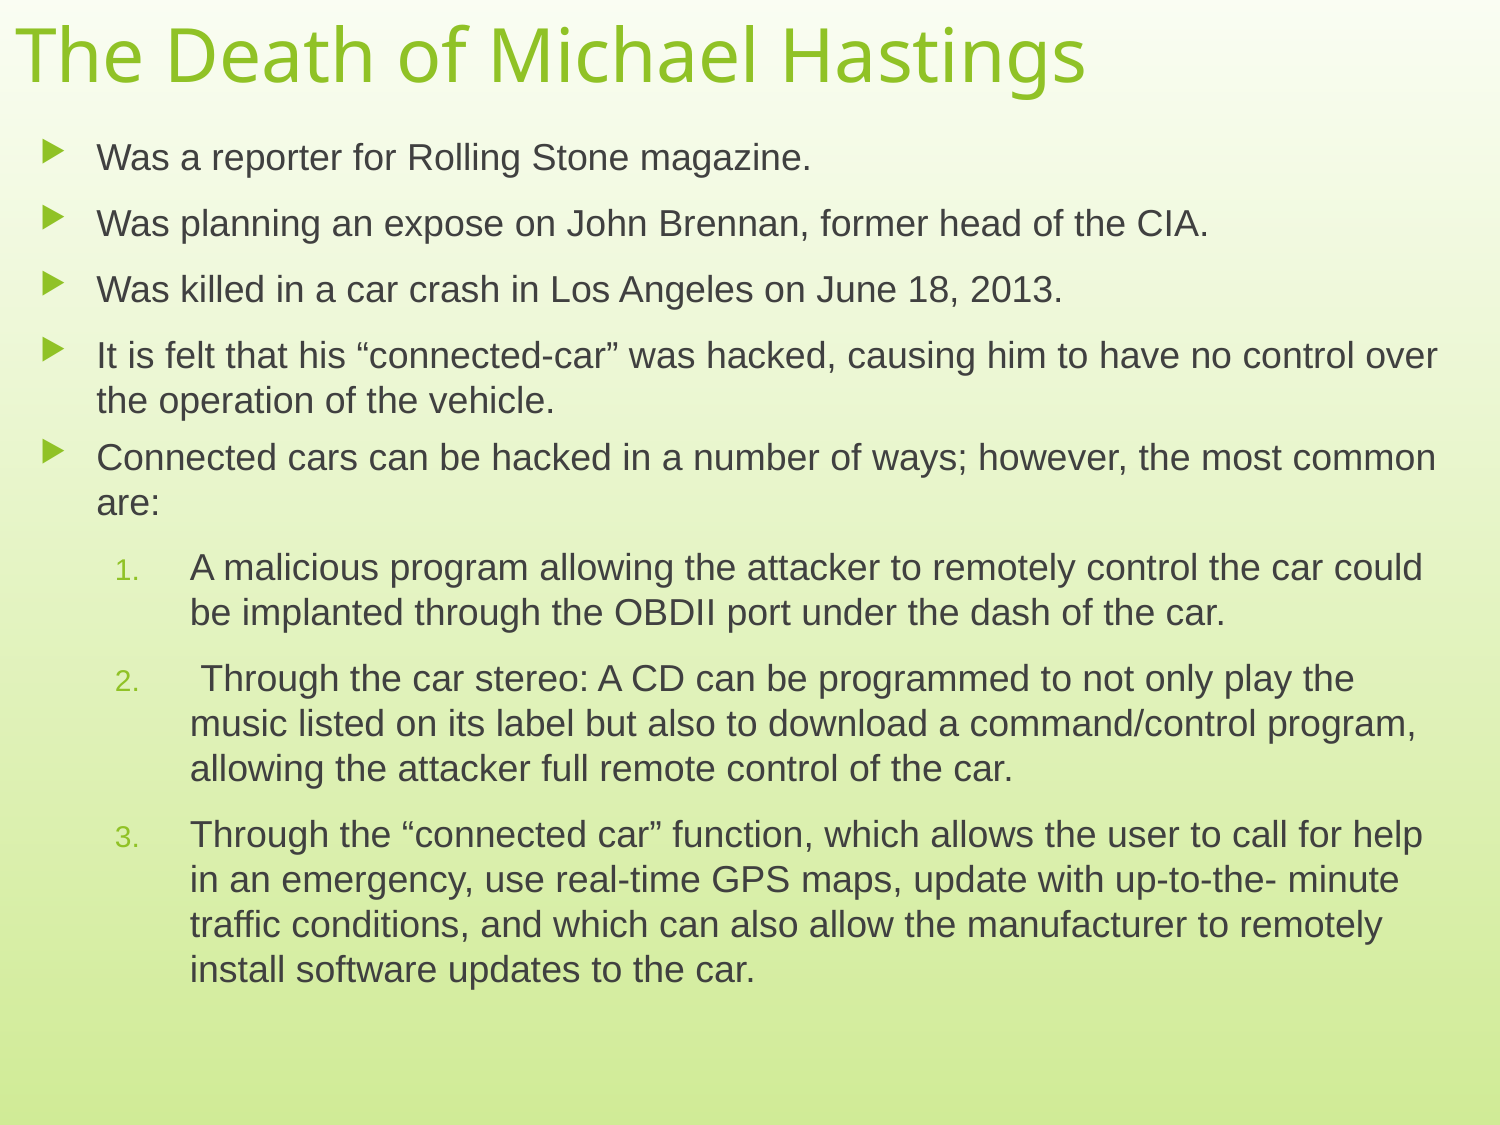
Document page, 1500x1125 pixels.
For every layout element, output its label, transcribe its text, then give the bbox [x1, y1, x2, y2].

list Was a reporter for Rolling Stone magazine. Was planning an expose on John Brennan, former head of the CIA. Was killed in a car crash in Los Angeles on June 18, 2013. It is felt that his “connected-car” was hacked, causing him to have no control over the operation of the vehicle. [24, 125, 1475, 424]
text_box Connected cars can be hacked in a number of ways; however, the most common are: A malicious program allowing the attacker to remotely control the car could be implanted through the OBDII port under the dash of the car. Through the car stereo: A CD can be programmed to not only play the music listed on its label but also to download a command/control program, allowing the attacker full remote control of the car. Through the “connected car” function, which allows the user to call for help in an emergency, use real-time GPS maps, update with up-to-the- minute traffic conditions, and which can also allow the manufacturer to remotely install software updates to the car. [24, 424, 1475, 1125]
title The Death of Michael Hastings [0, 0, 1263, 217]
